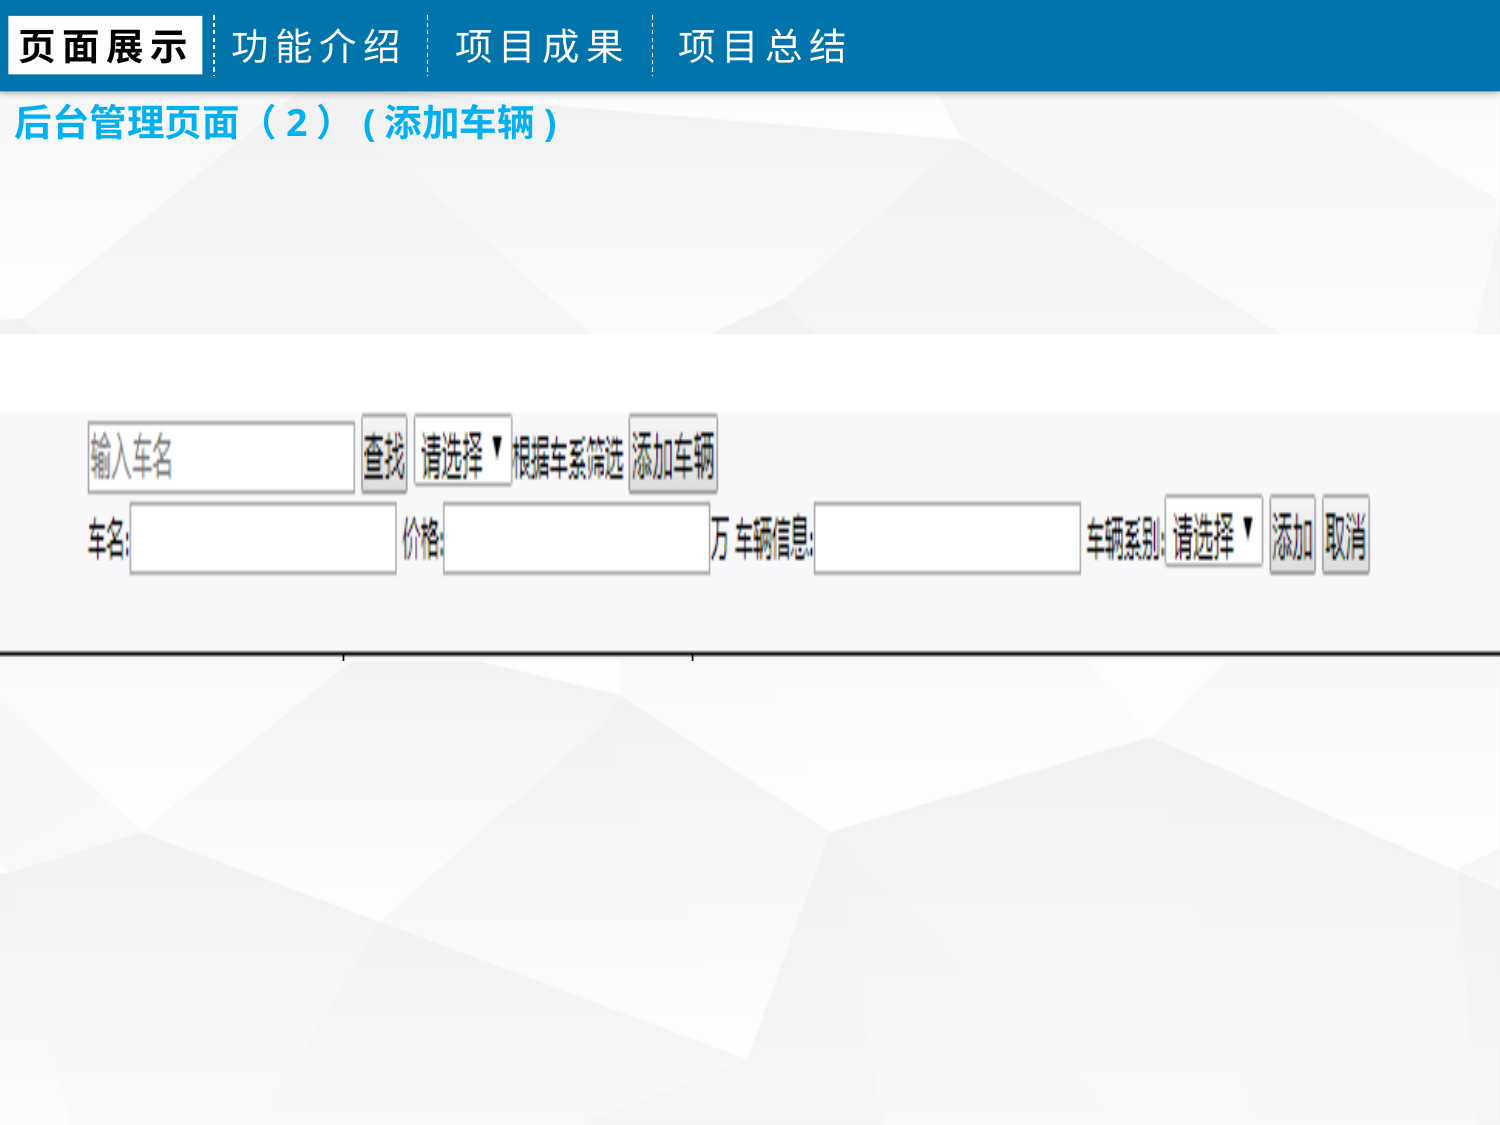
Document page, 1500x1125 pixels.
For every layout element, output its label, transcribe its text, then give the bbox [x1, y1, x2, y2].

text_box [0, 0, 1500, 92]
text_box 功能介绍 [217, 15, 427, 76]
text_box 后台管理页面（2）(添加车辆) [0, 92, 589, 152]
picture [0, 92, 1500, 1125]
text_box 页面展示 [4, 15, 213, 76]
text_box 项目成果 [440, 15, 652, 76]
text_box 项目总结 [663, 15, 876, 76]
